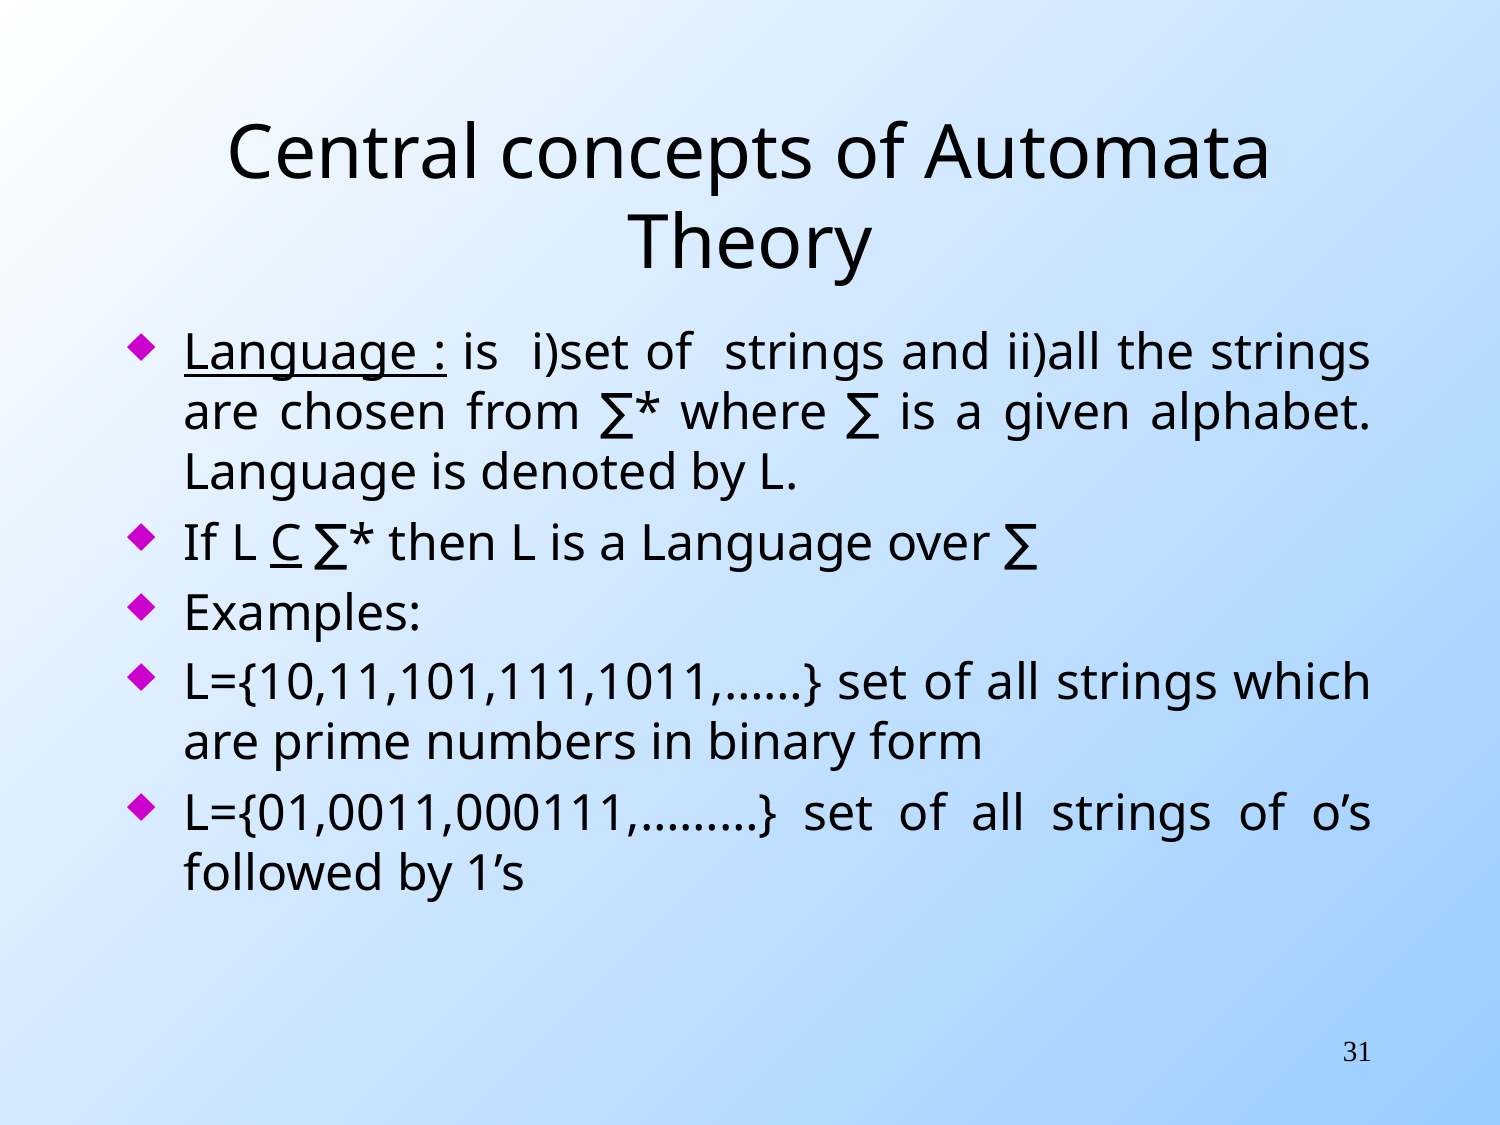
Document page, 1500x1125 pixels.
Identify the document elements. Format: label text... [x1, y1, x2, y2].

slide_number 31 [1074, 1024, 1388, 1101]
list Language : is i)set of strings and ii)all the strings are chosen from ∑* where ∑ is a given alphabet. Language is denoted by L. If L C ∑* then L is a Language over ∑ Examples: L={10,11,101,111,1011,……} set of all strings which are prime numbers in binary form L={01,0011,000111,………} set of all strings of o’s followed by 1’s [112, 312, 1388, 988]
title Central concepts of Automata Theory [112, 99, 1388, 288]
